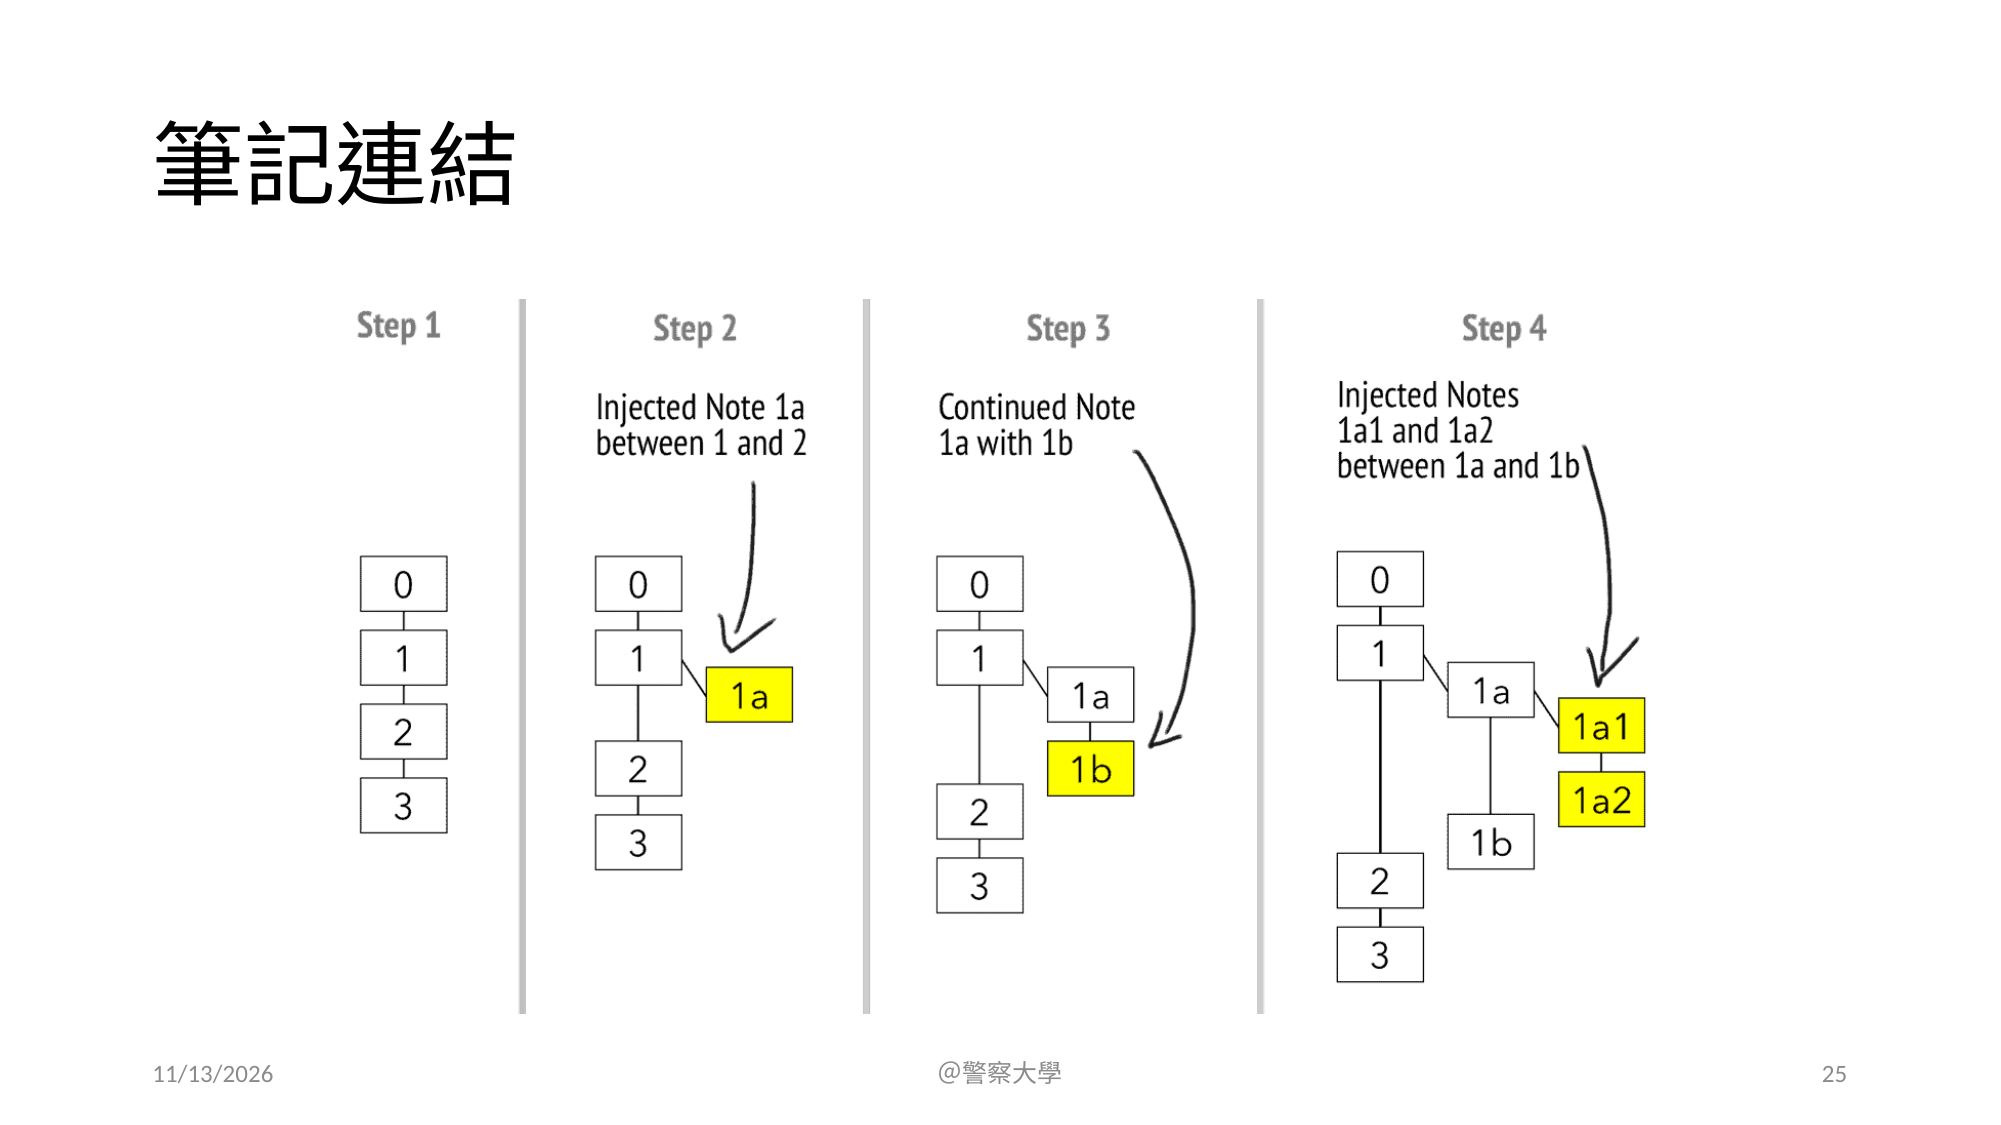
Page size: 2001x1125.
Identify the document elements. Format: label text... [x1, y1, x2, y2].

slide_number 25 [1412, 1042, 1863, 1103]
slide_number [137, 1042, 588, 1103]
footer ＠警察大學 [662, 1042, 1338, 1103]
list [283, 299, 1717, 1014]
title 筆記連結 [137, 59, 1863, 278]
